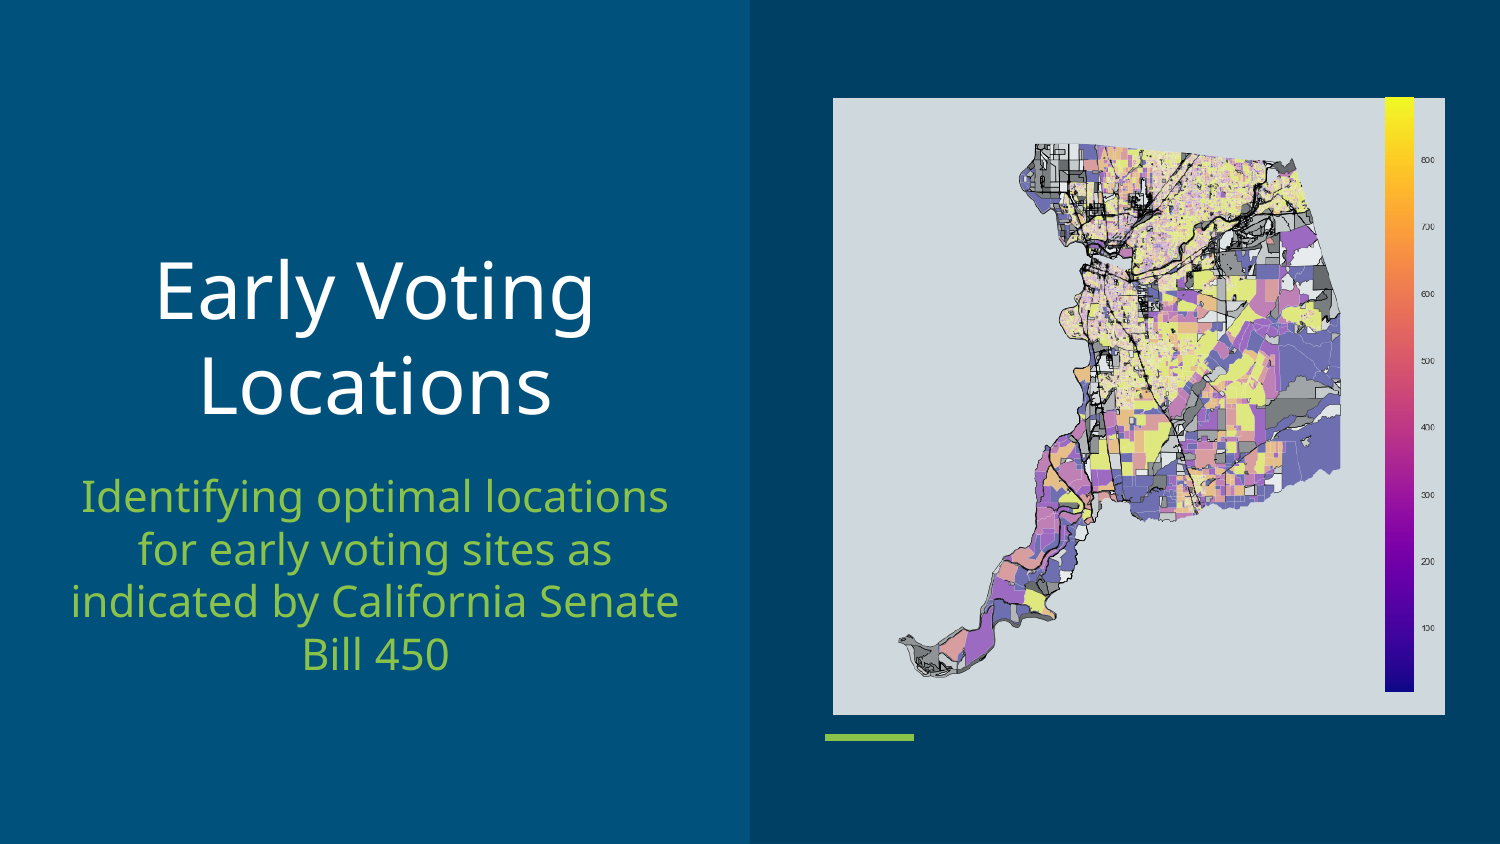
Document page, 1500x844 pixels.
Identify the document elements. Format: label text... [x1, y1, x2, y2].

title Early Voting Locations [43, 198, 708, 446]
picture [835, 97, 1441, 725]
subtitle Identifying optimal locations for early voting sites as indicated by California Senate Bill 450 [43, 454, 708, 675]
